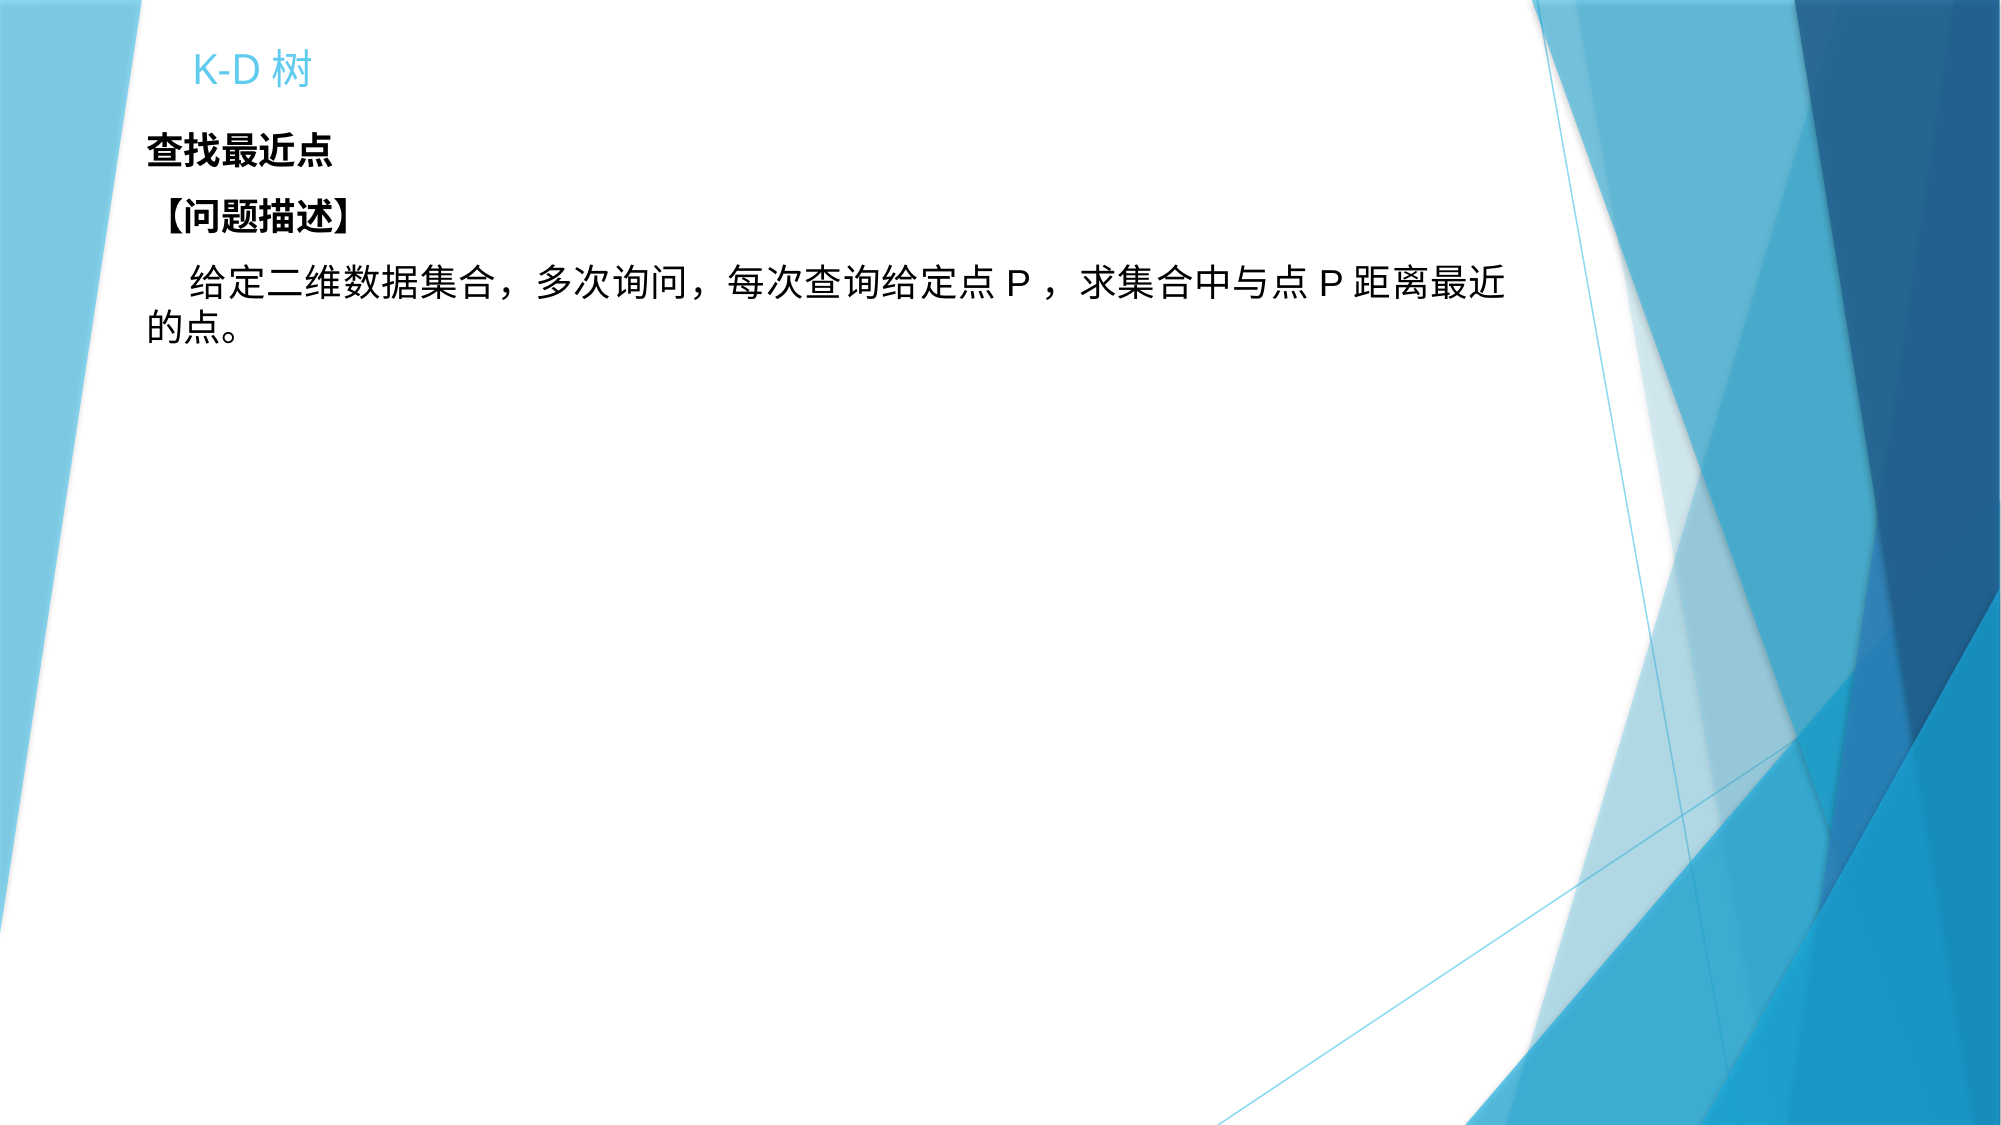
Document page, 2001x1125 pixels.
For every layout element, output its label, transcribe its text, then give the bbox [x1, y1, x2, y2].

subtitle 查找最近点 【问题描述】 给定二维数据集合，多次询问，每次查询给定点P，求集合中与点P距离最近的点。 [131, 119, 1522, 1008]
title K-D树 [162, 43, 332, 101]
